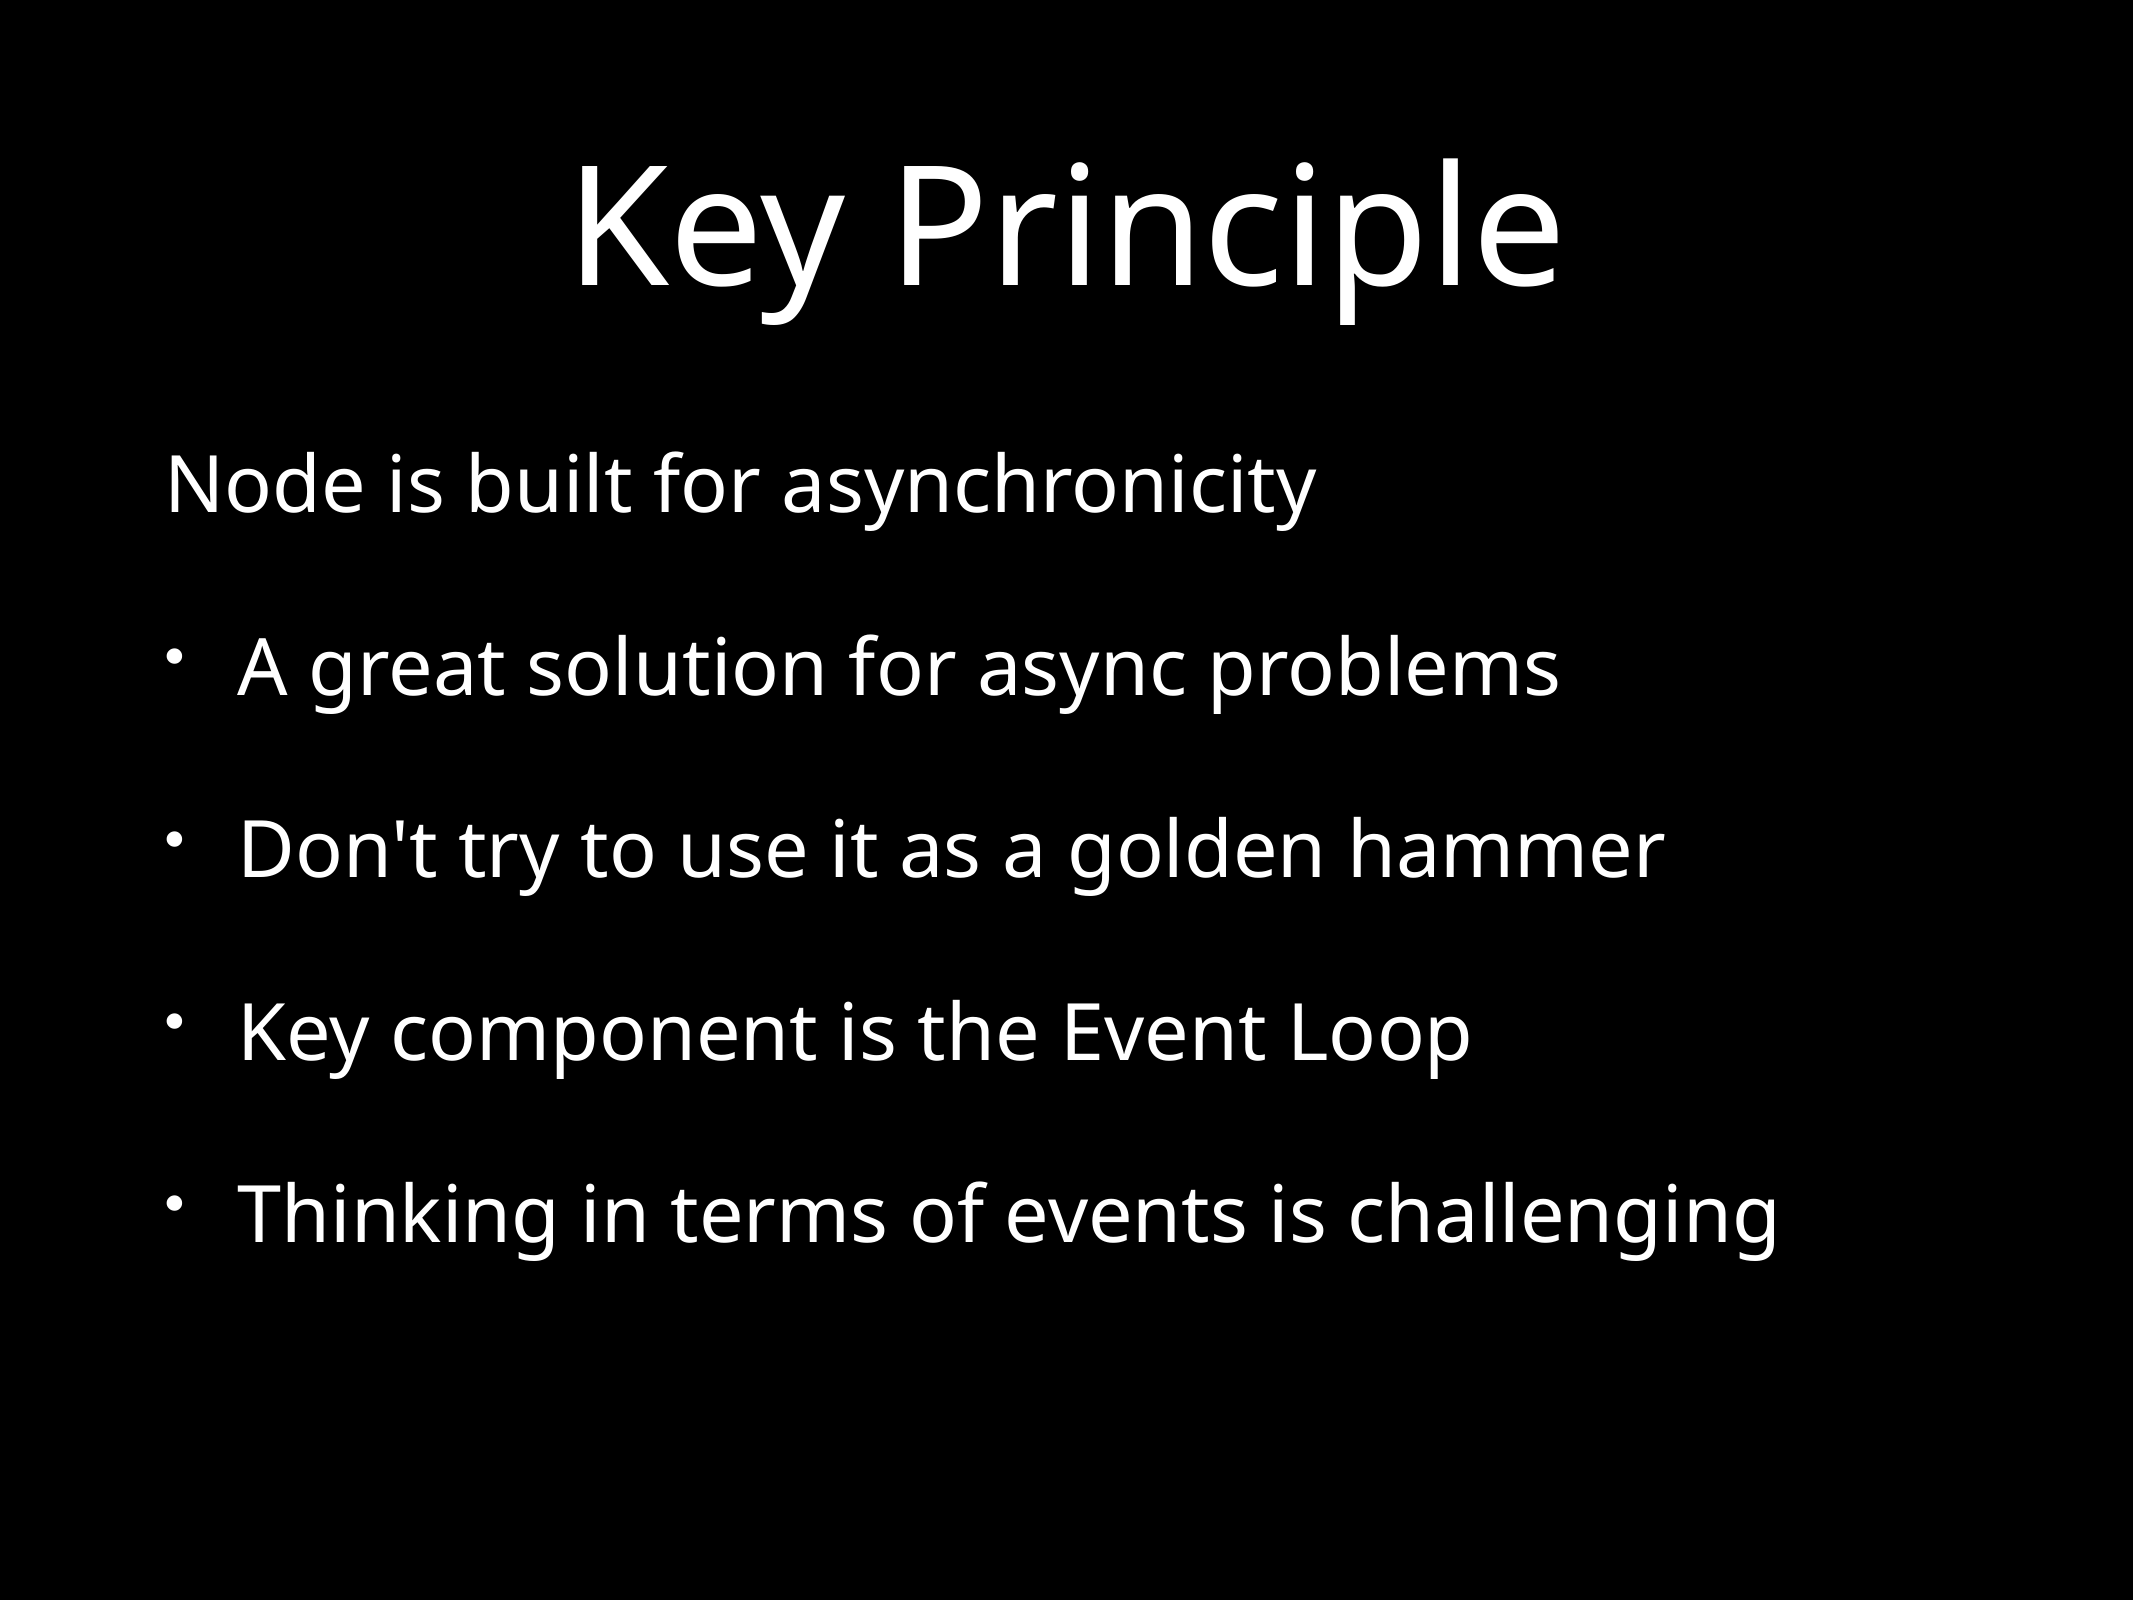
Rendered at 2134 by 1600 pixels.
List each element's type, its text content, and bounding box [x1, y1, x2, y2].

title Key Principle [155, 41, 1978, 397]
list Node is built for asynchronicity A great solution for async problems Don't try to use it as a golden hammer Key component is the Event Loop Thinking in terms of events is challenging [155, 424, 1978, 1457]
